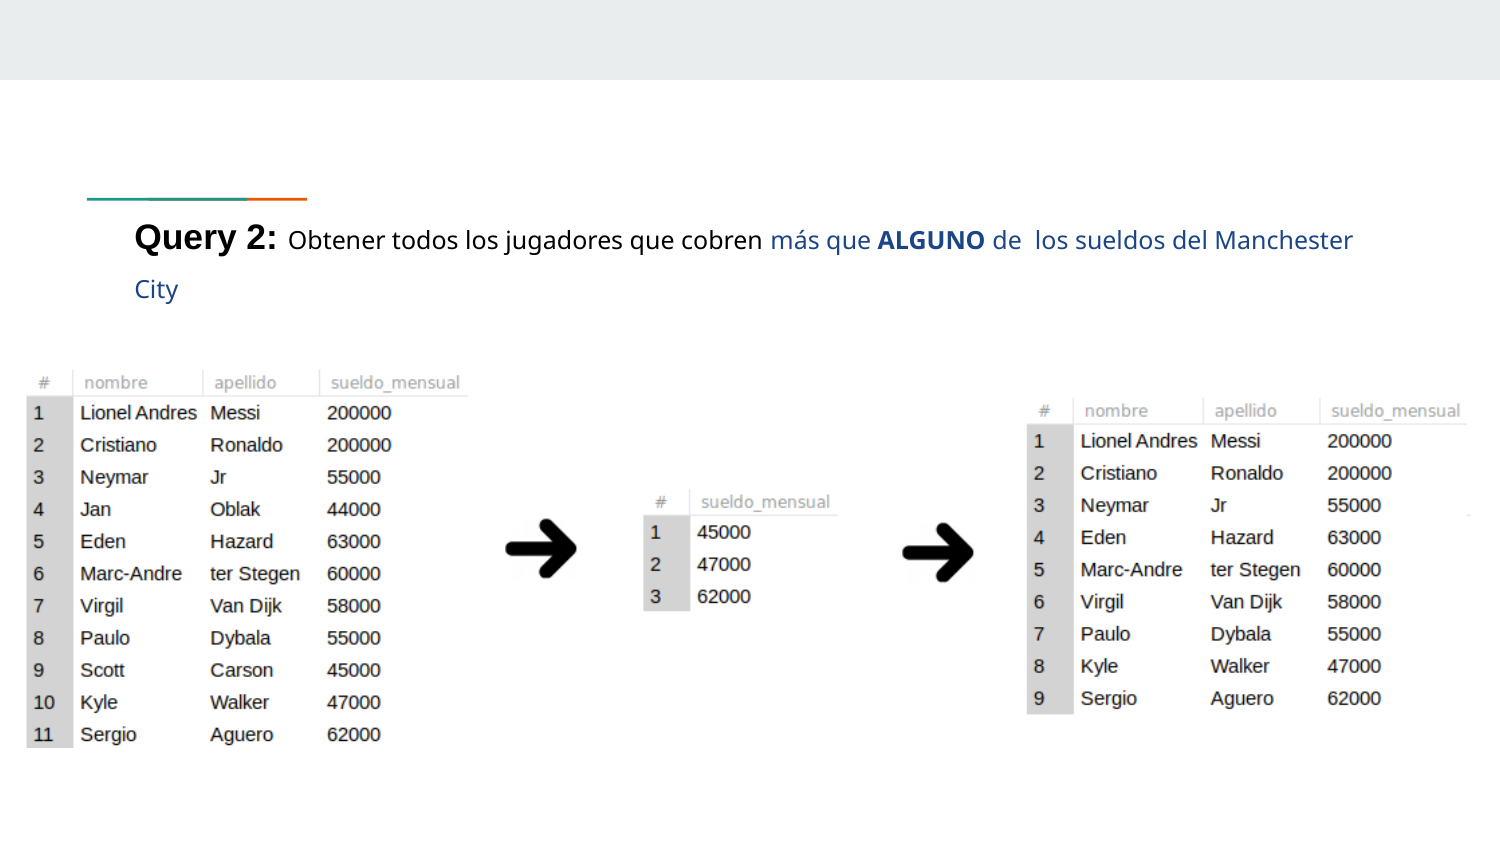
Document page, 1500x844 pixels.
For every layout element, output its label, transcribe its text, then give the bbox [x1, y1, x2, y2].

title Query 2: Obtener todos los jugadores que cobren más que ALGUNO de los sueldos del Manchester City [119, 192, 1381, 281]
picture [24, 365, 1476, 749]
